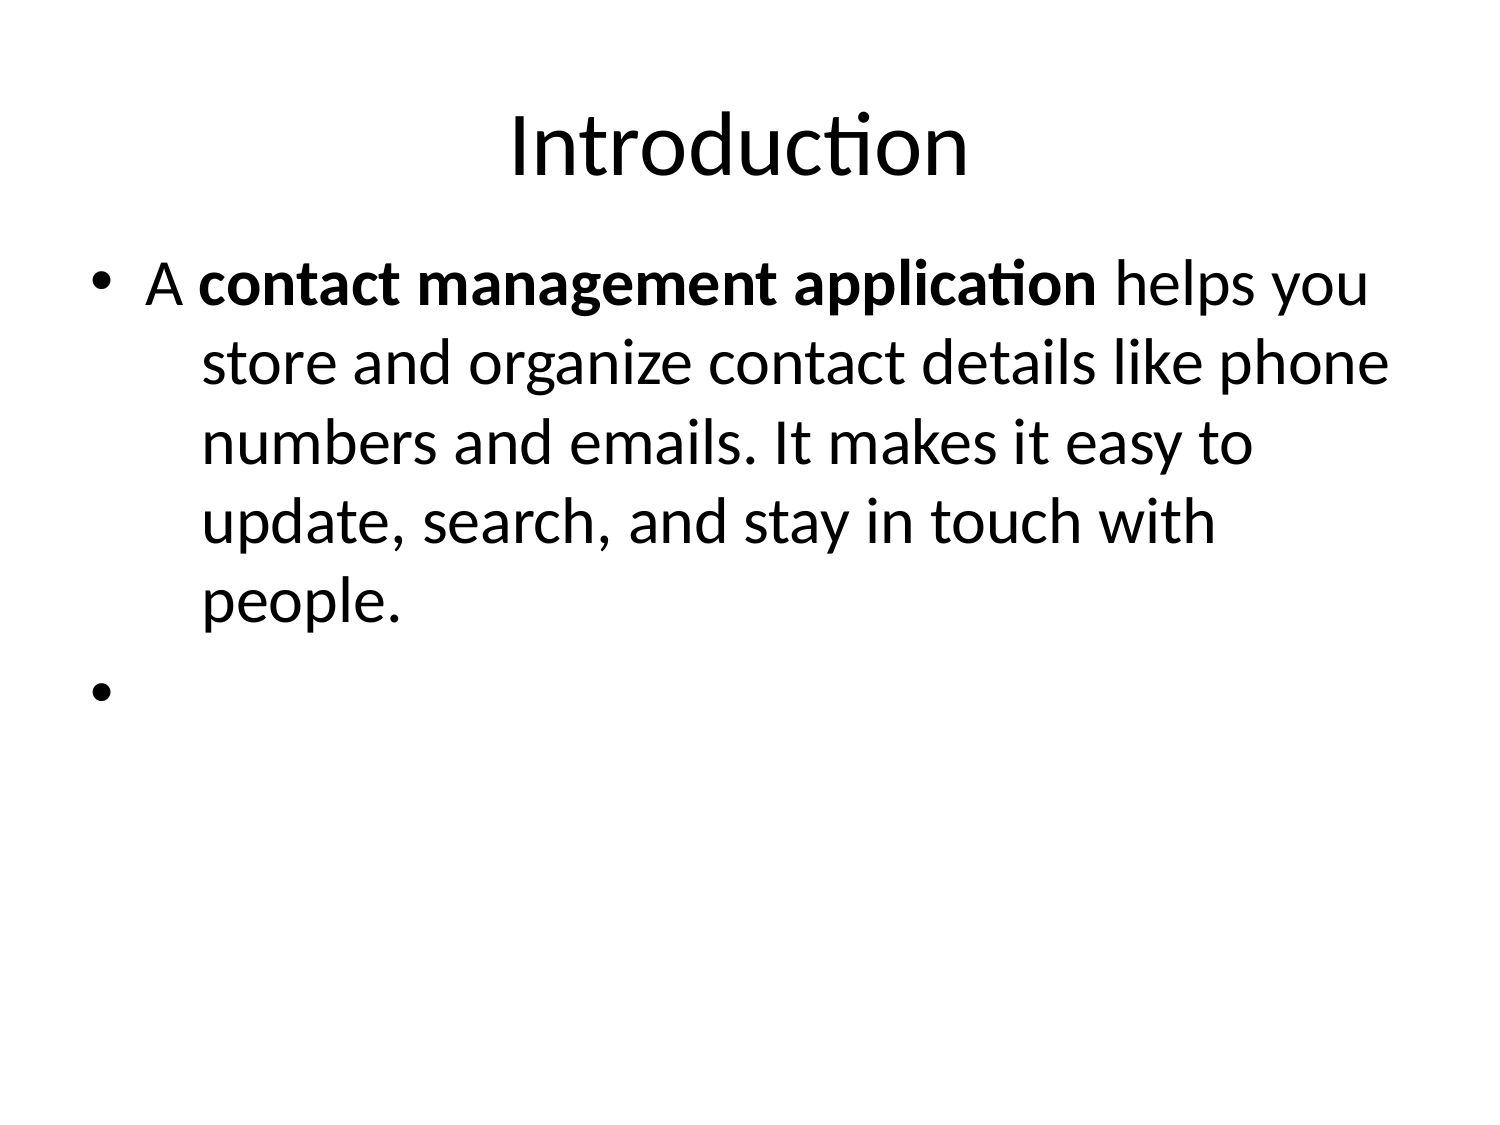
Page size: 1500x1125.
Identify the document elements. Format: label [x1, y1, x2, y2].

list [75, 233, 1425, 645]
title [75, 45, 1425, 232]
